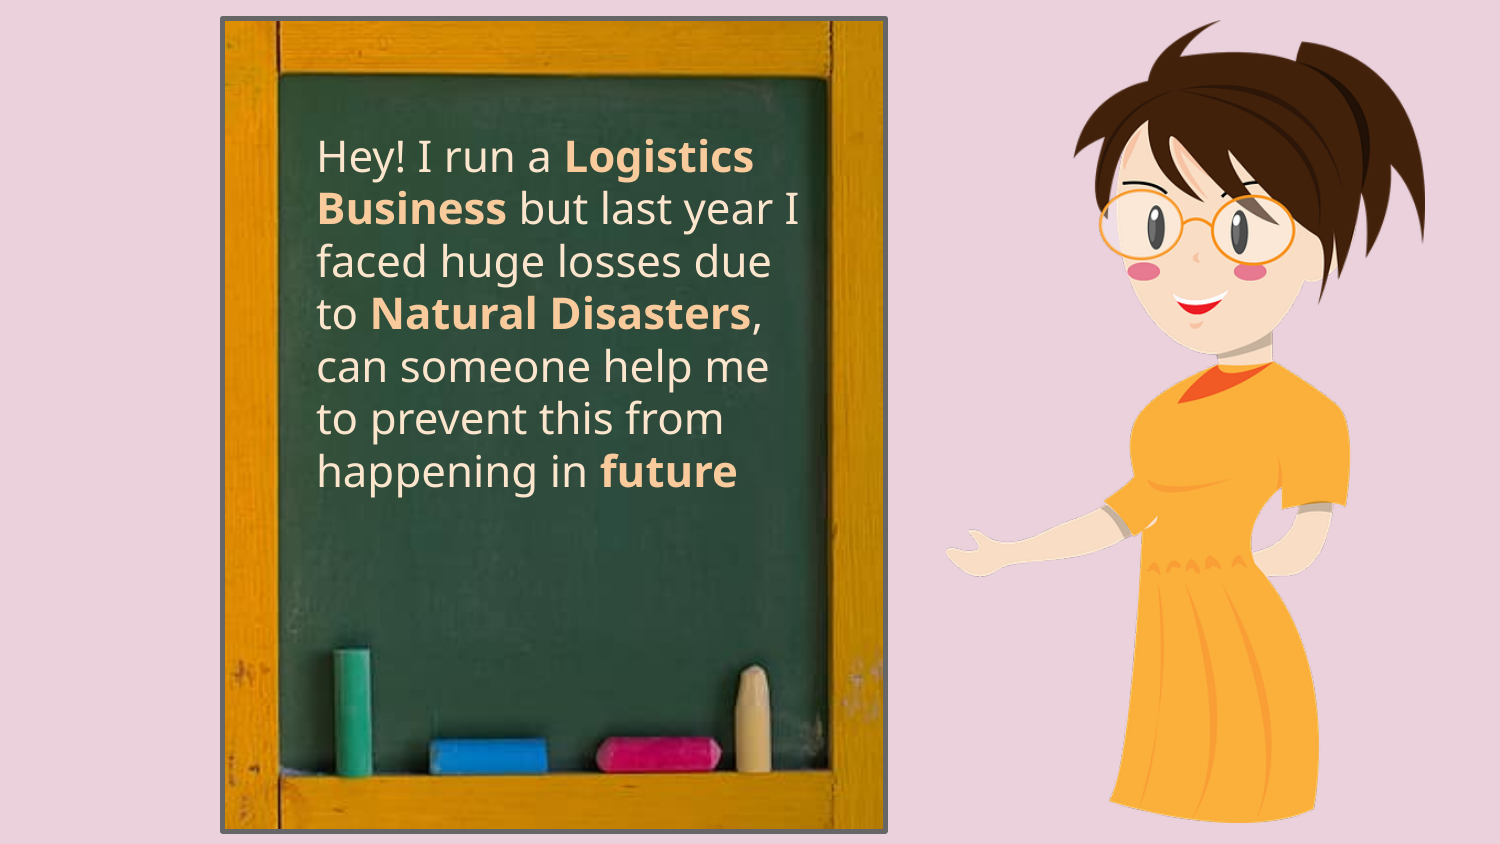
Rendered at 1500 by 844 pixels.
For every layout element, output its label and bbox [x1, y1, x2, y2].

picture [224, 20, 884, 830]
picture [946, 20, 1426, 824]
